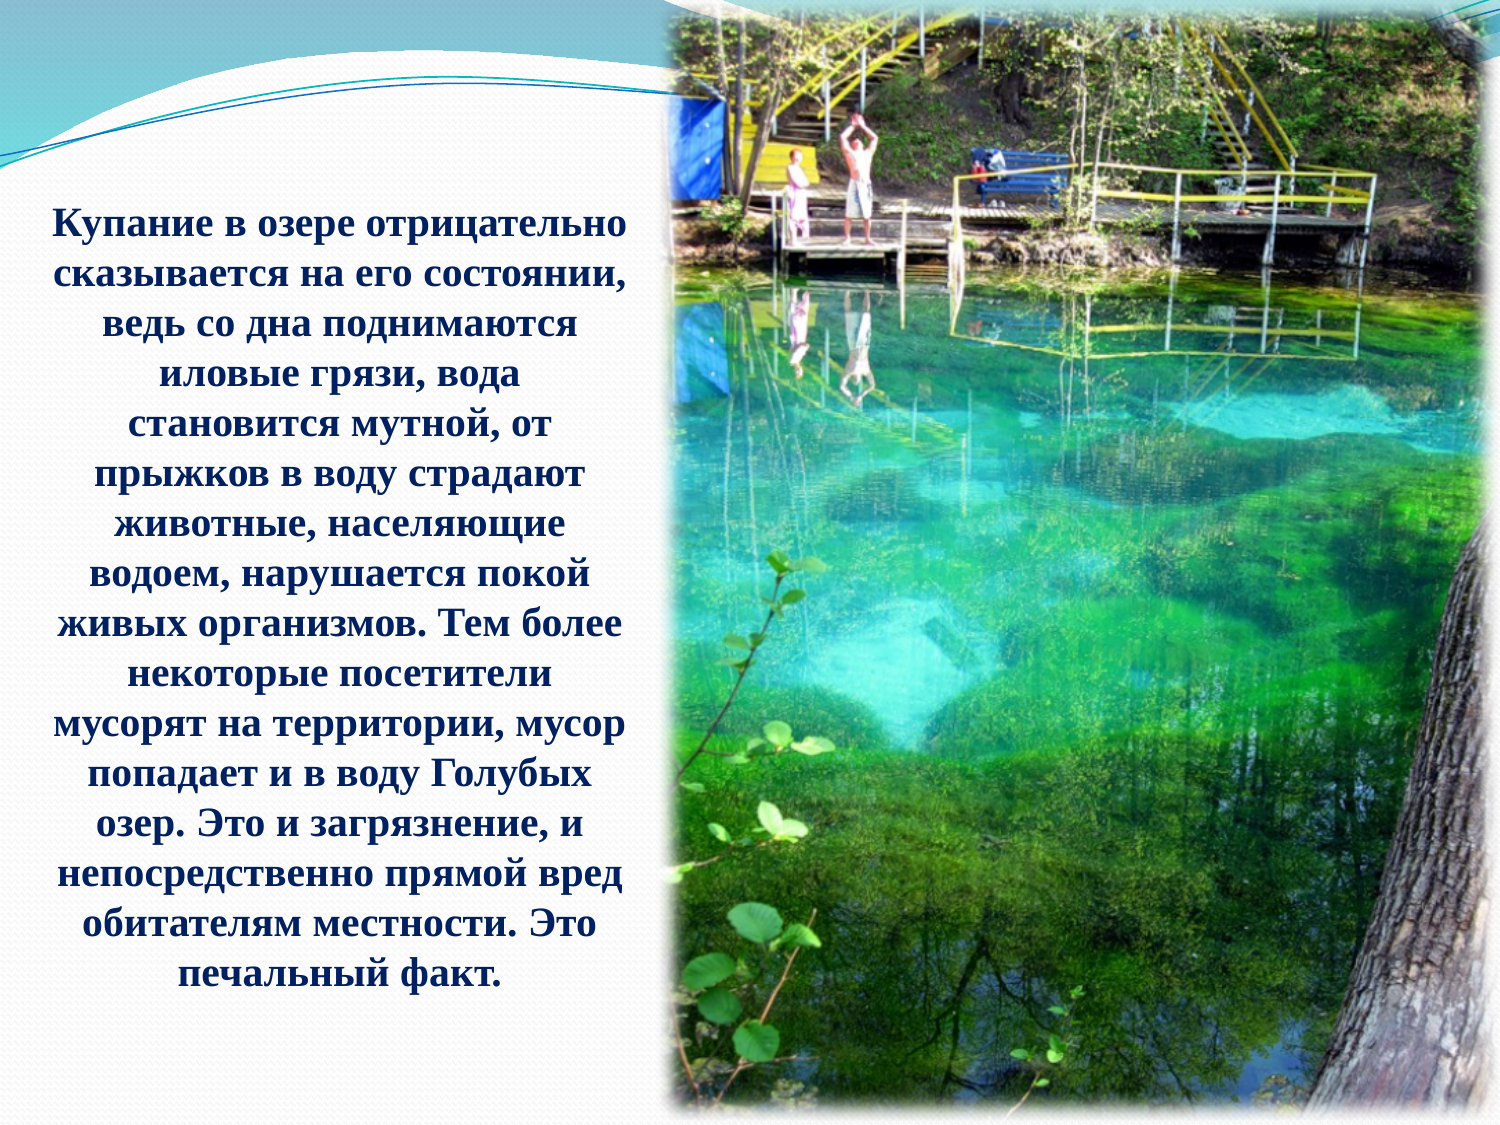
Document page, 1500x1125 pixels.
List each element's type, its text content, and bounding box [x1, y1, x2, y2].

text_box Купание в озере отрицательно сказывается на его состоянии, ведь со дна поднимаются иловые грязи, вода становится мутной, от прыжков в воду страдают животные, населяющие водоем, нарушается покой живых организмов. Тем более некоторые посетители мусорят на территории, мусор попадает и в воду Голубых озер. Это и загрязнение, и непосредственно прямой вред обитателям местности. Это печальный факт. [35, 187, 645, 1003]
picture [655, 0, 1500, 1125]
